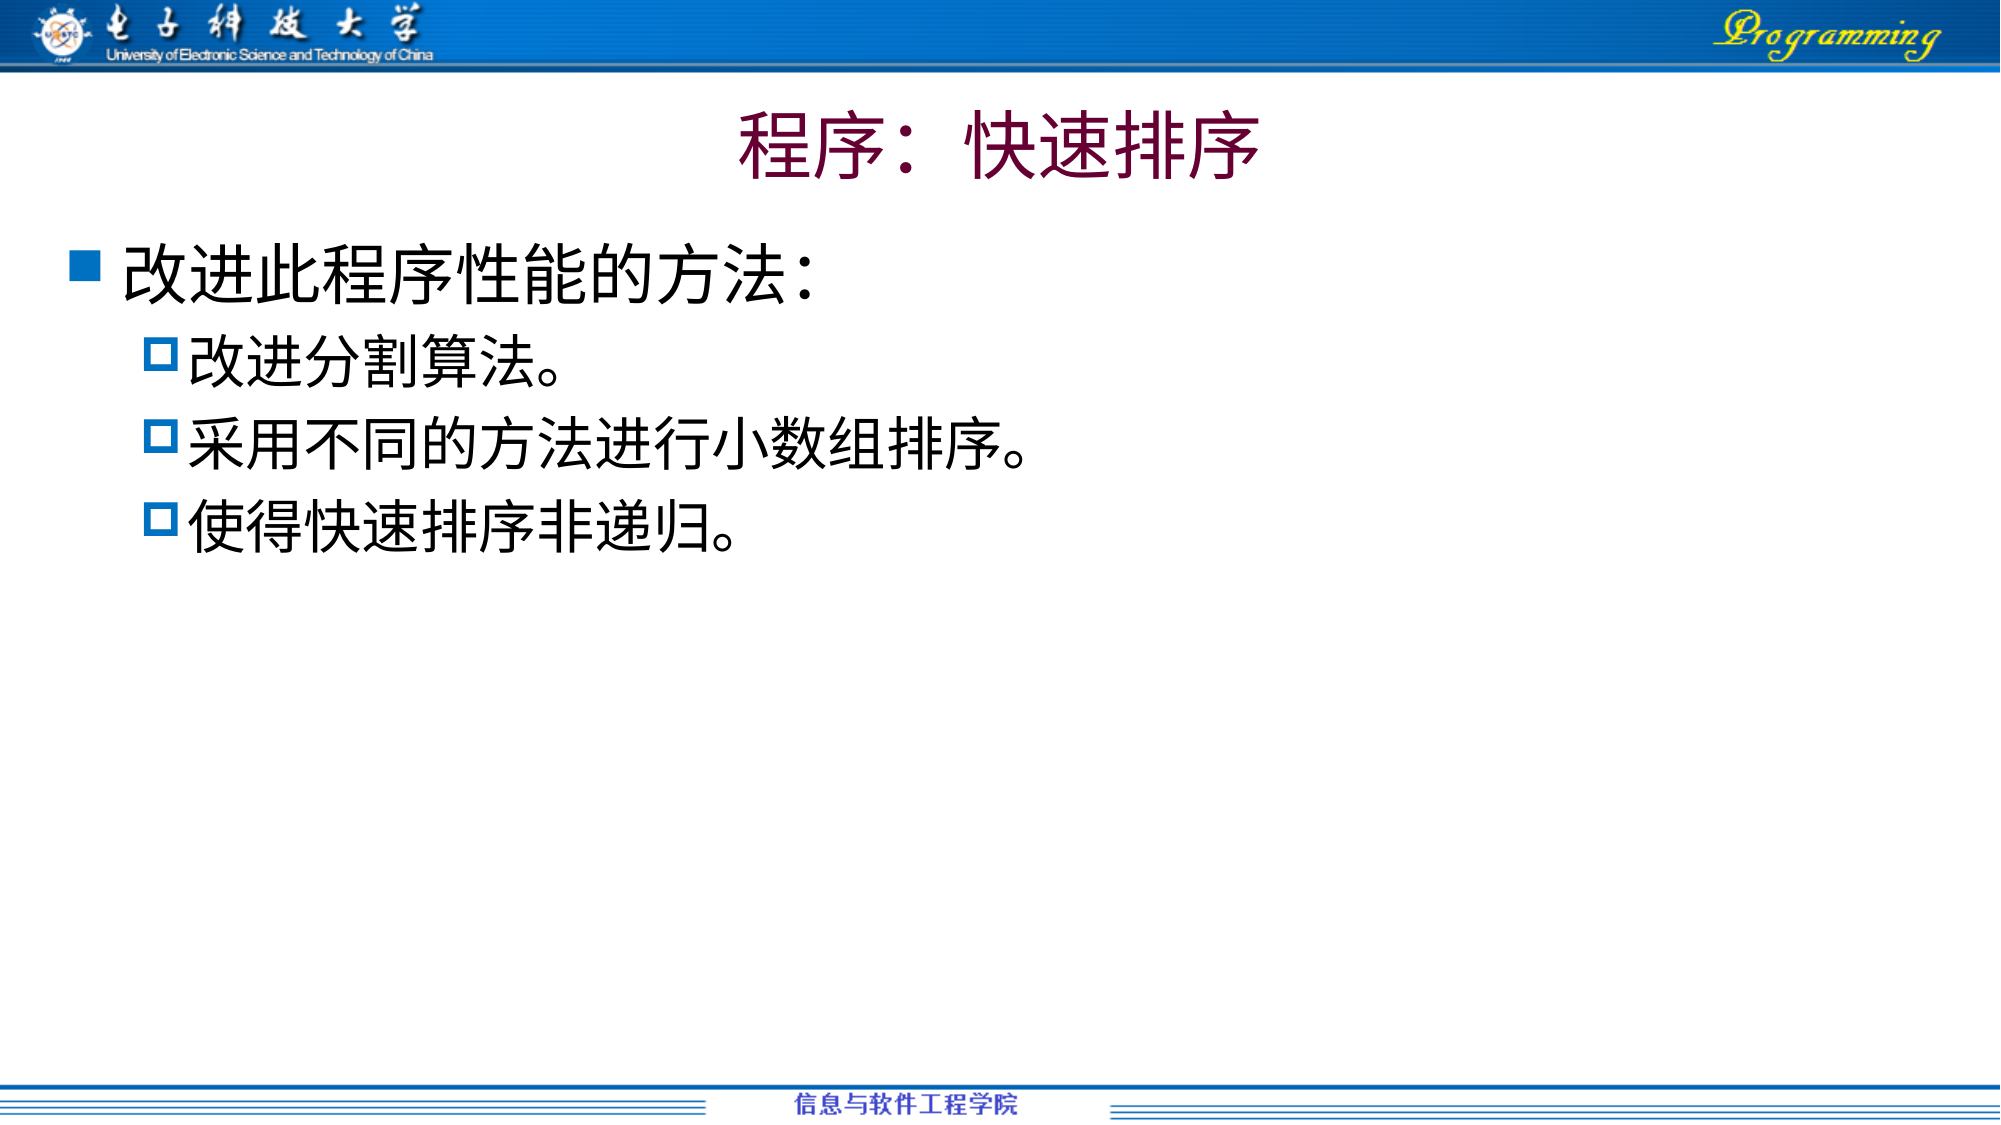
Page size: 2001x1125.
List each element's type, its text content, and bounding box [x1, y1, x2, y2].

list 改进此程序性能的方法： 改进分割算法。 采用不同的方法进行小数组排序。 使得快速排序非递归。 [50, 224, 1950, 1075]
title 程序：快速排序 [150, 87, 1850, 200]
picture [0, 0, 2000, 1125]
